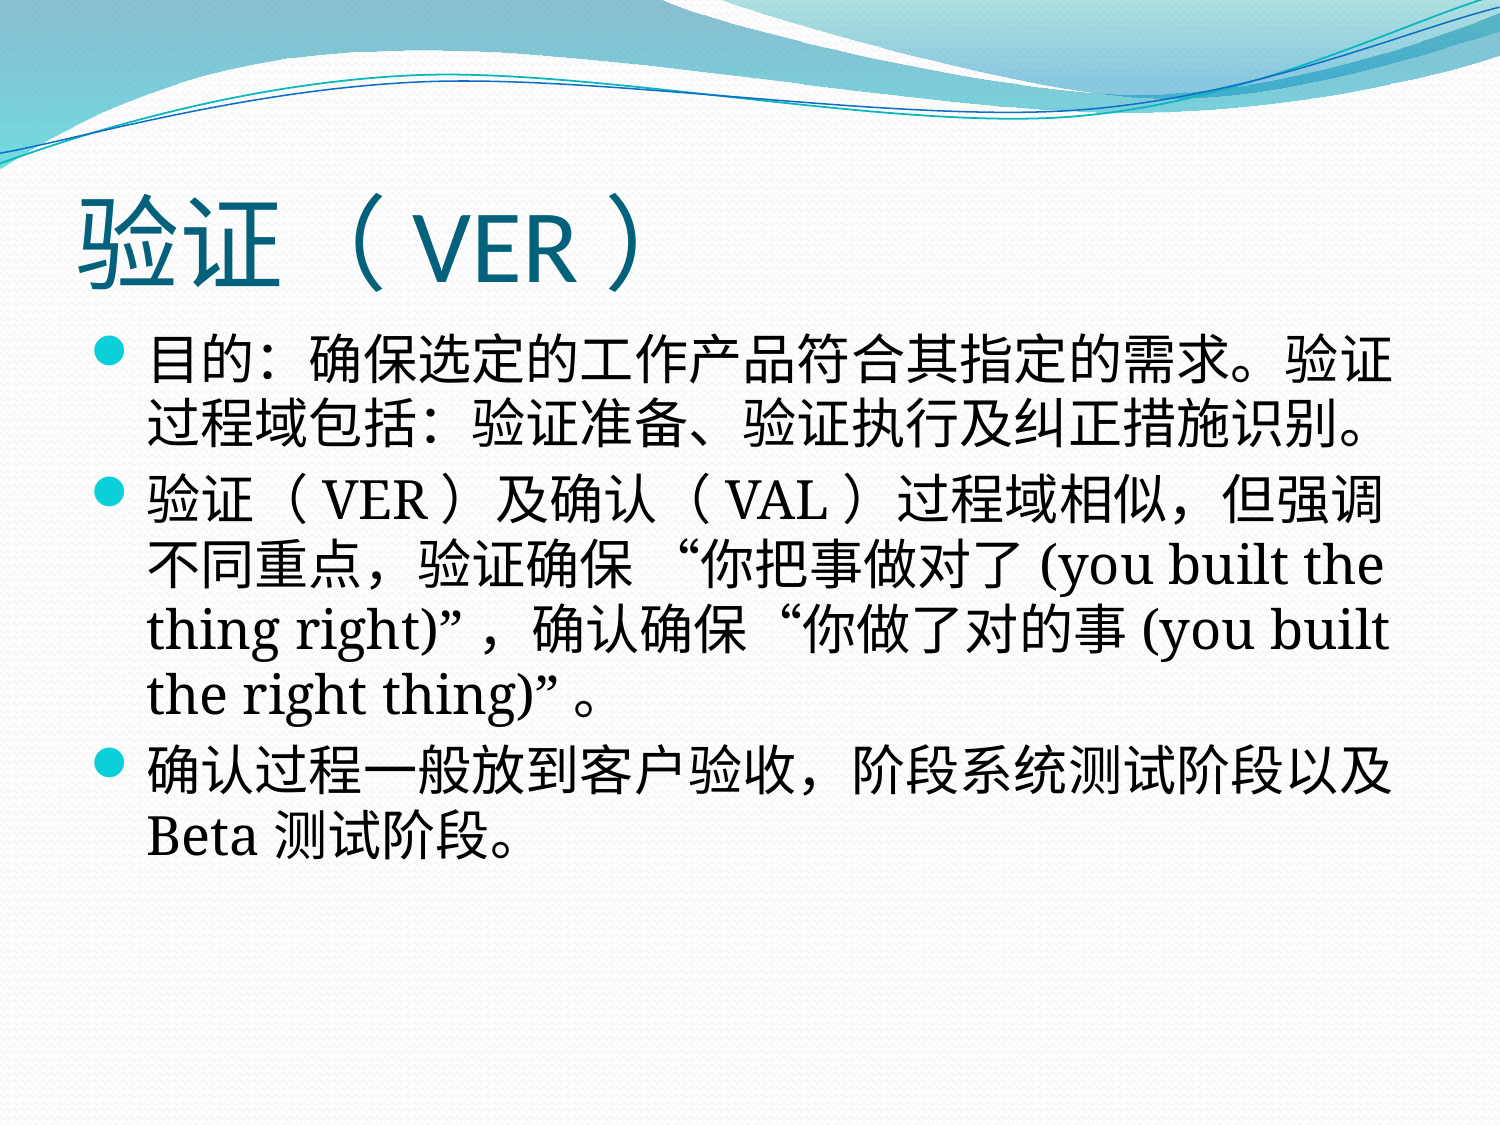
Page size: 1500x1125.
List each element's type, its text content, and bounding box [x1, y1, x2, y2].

list 目的：确保选定的工作产品符合其指定的需求。验证过程域包括：验证准备、验证执行及纠正措施识别。 验证（VER）及确认（VAL）过程域相似，但强调不同重点，验证确保 “你把事做对了(you built the thing right)”，确认确保“你做了对的事(you built the right thing)”。 确认过程一般放到客户验收，阶段系统测试阶段以及Beta测试阶段。 [75, 317, 1425, 1038]
title 验证（VER） [75, 115, 1425, 304]
